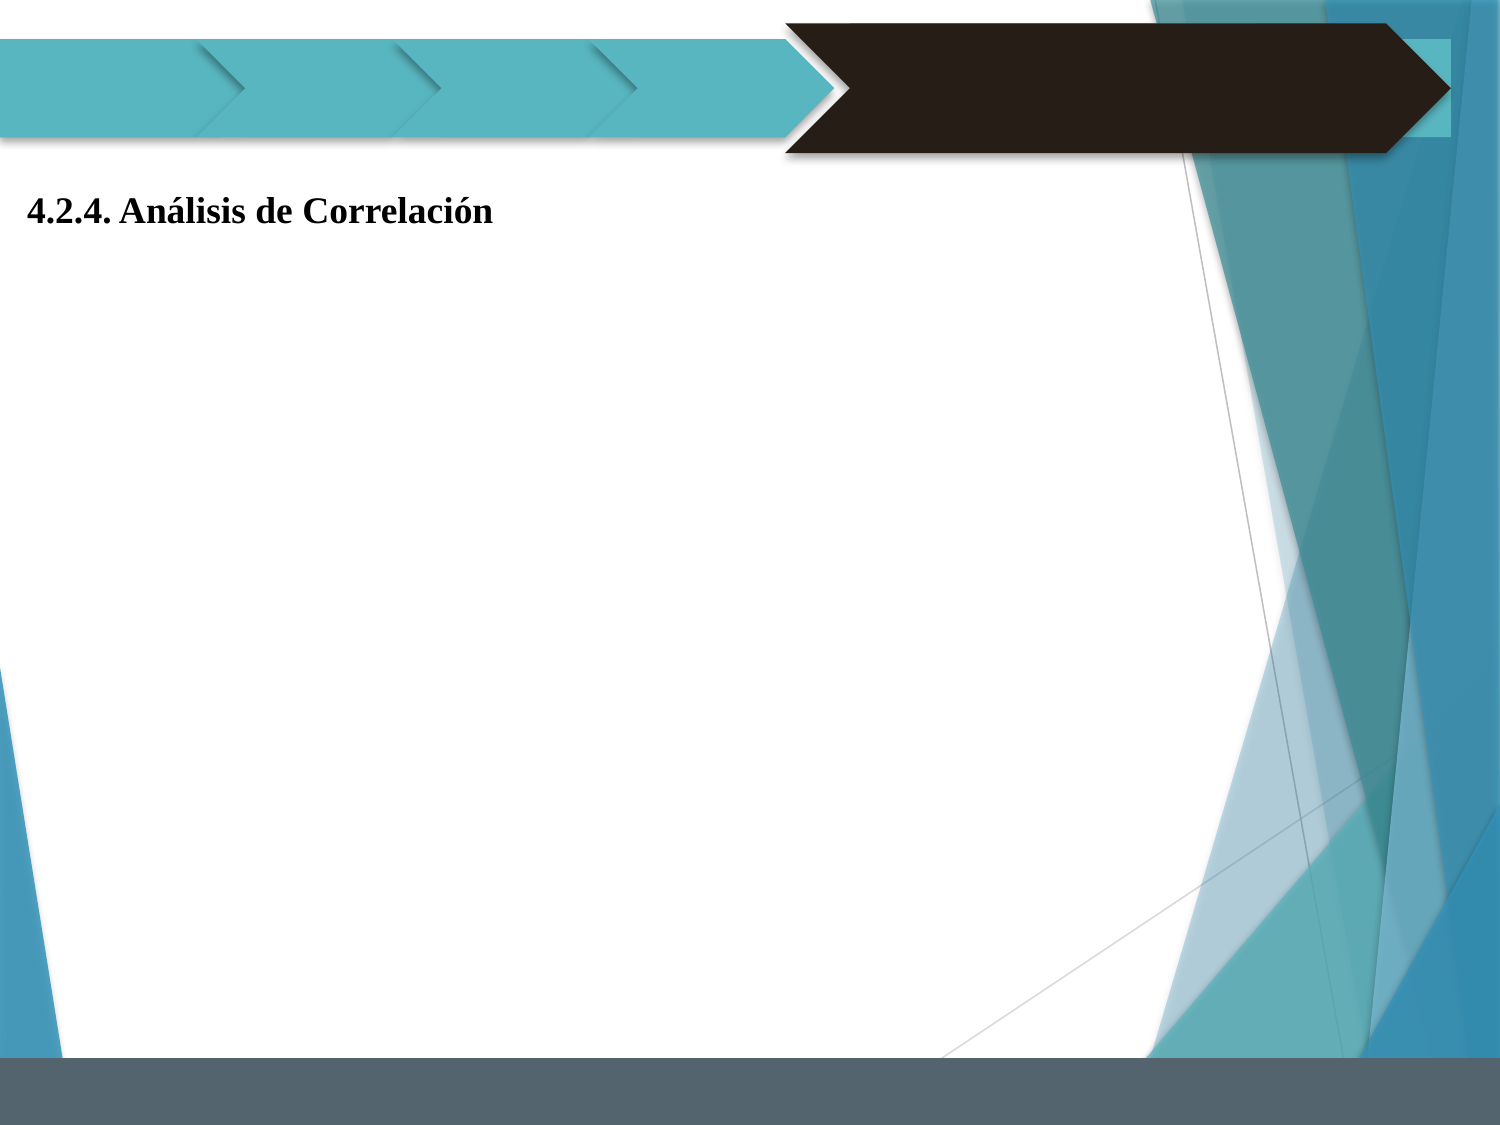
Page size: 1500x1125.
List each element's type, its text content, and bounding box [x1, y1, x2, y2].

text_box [0, 22, 1452, 154]
text_box 4.2.4. Análisis de Correlación [12, 178, 835, 239]
picture [0, 1058, 1500, 1125]
